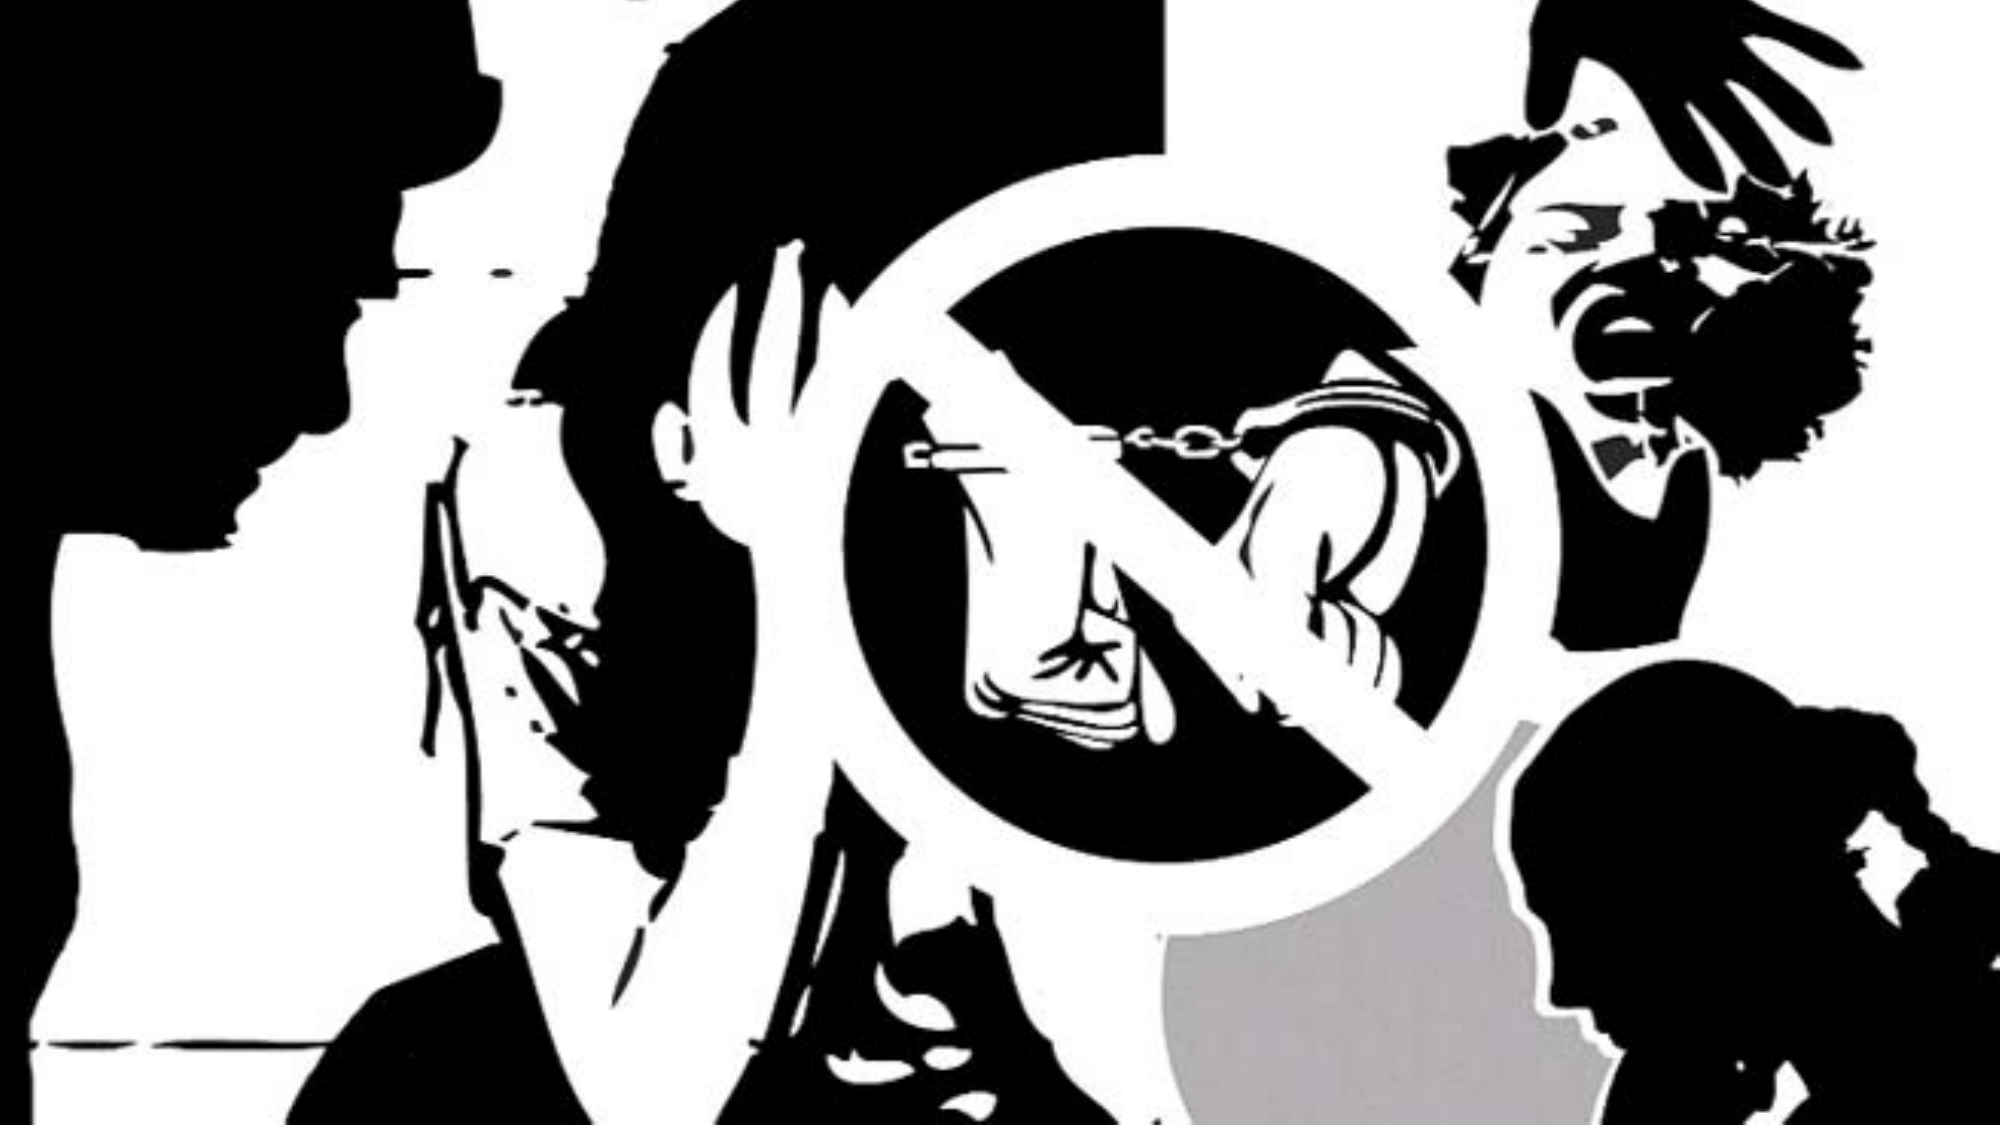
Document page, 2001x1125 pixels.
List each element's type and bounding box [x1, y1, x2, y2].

list [0, 0, 2000, 1125]
